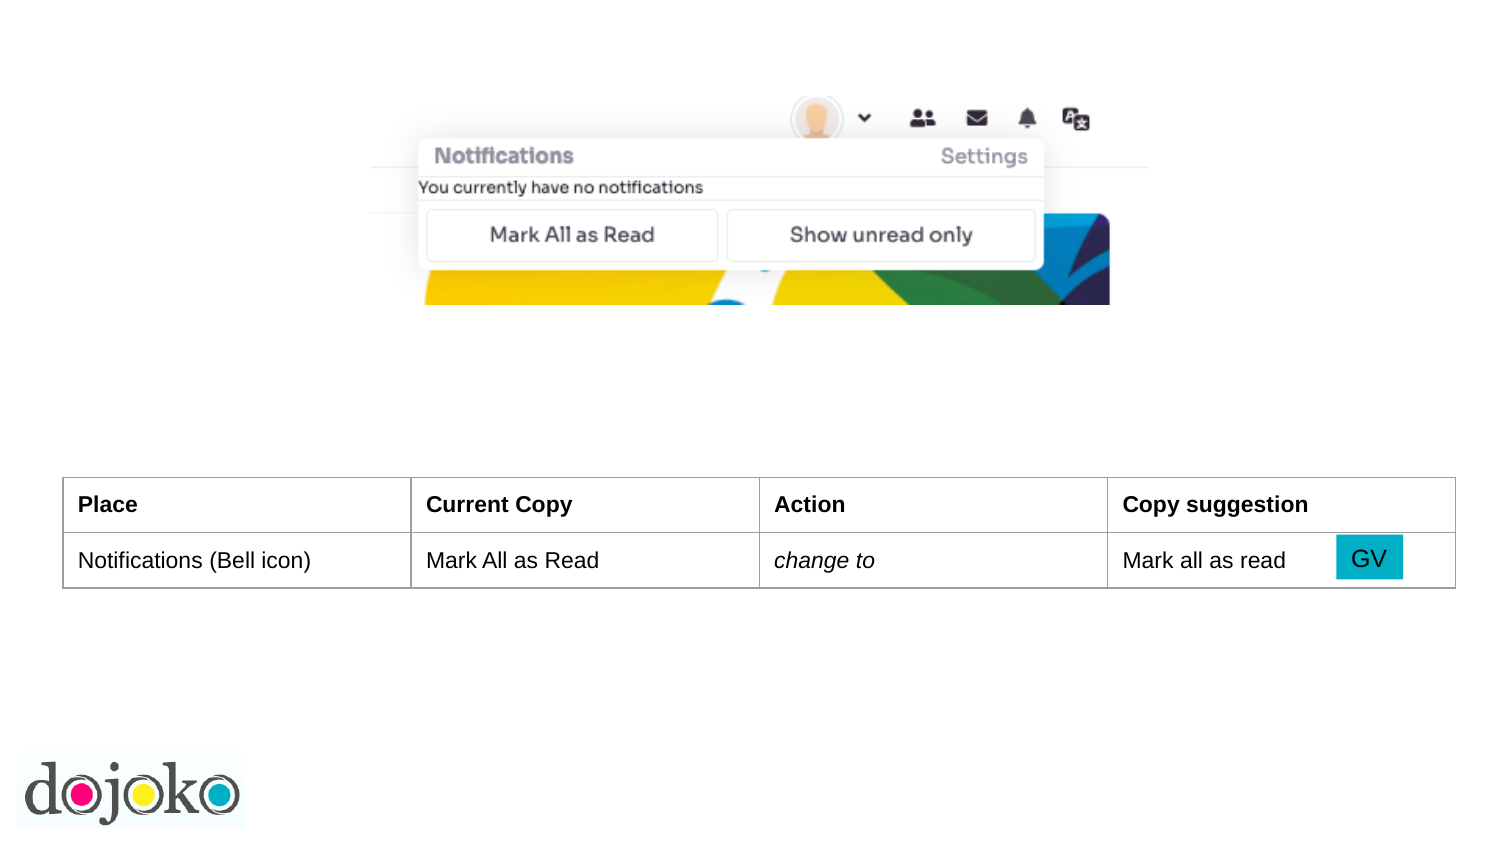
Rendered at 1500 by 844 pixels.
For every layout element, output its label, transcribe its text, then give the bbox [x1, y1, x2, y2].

picture [17, 751, 245, 828]
picture [370, 96, 1149, 305]
table_cell Mark all as read [1108, 533, 1455, 587]
text_box GV [1336, 534, 1404, 580]
table_header Action [760, 478, 1107, 532]
table_header Current Copy [412, 478, 759, 532]
table_cell Notifications (Bell icon) [64, 533, 410, 587]
table_header Copy suggestion [1108, 478, 1455, 532]
table_header Place [64, 478, 410, 532]
table_cell change to [760, 533, 1107, 587]
table_cell Mark All as Read [412, 533, 759, 587]
